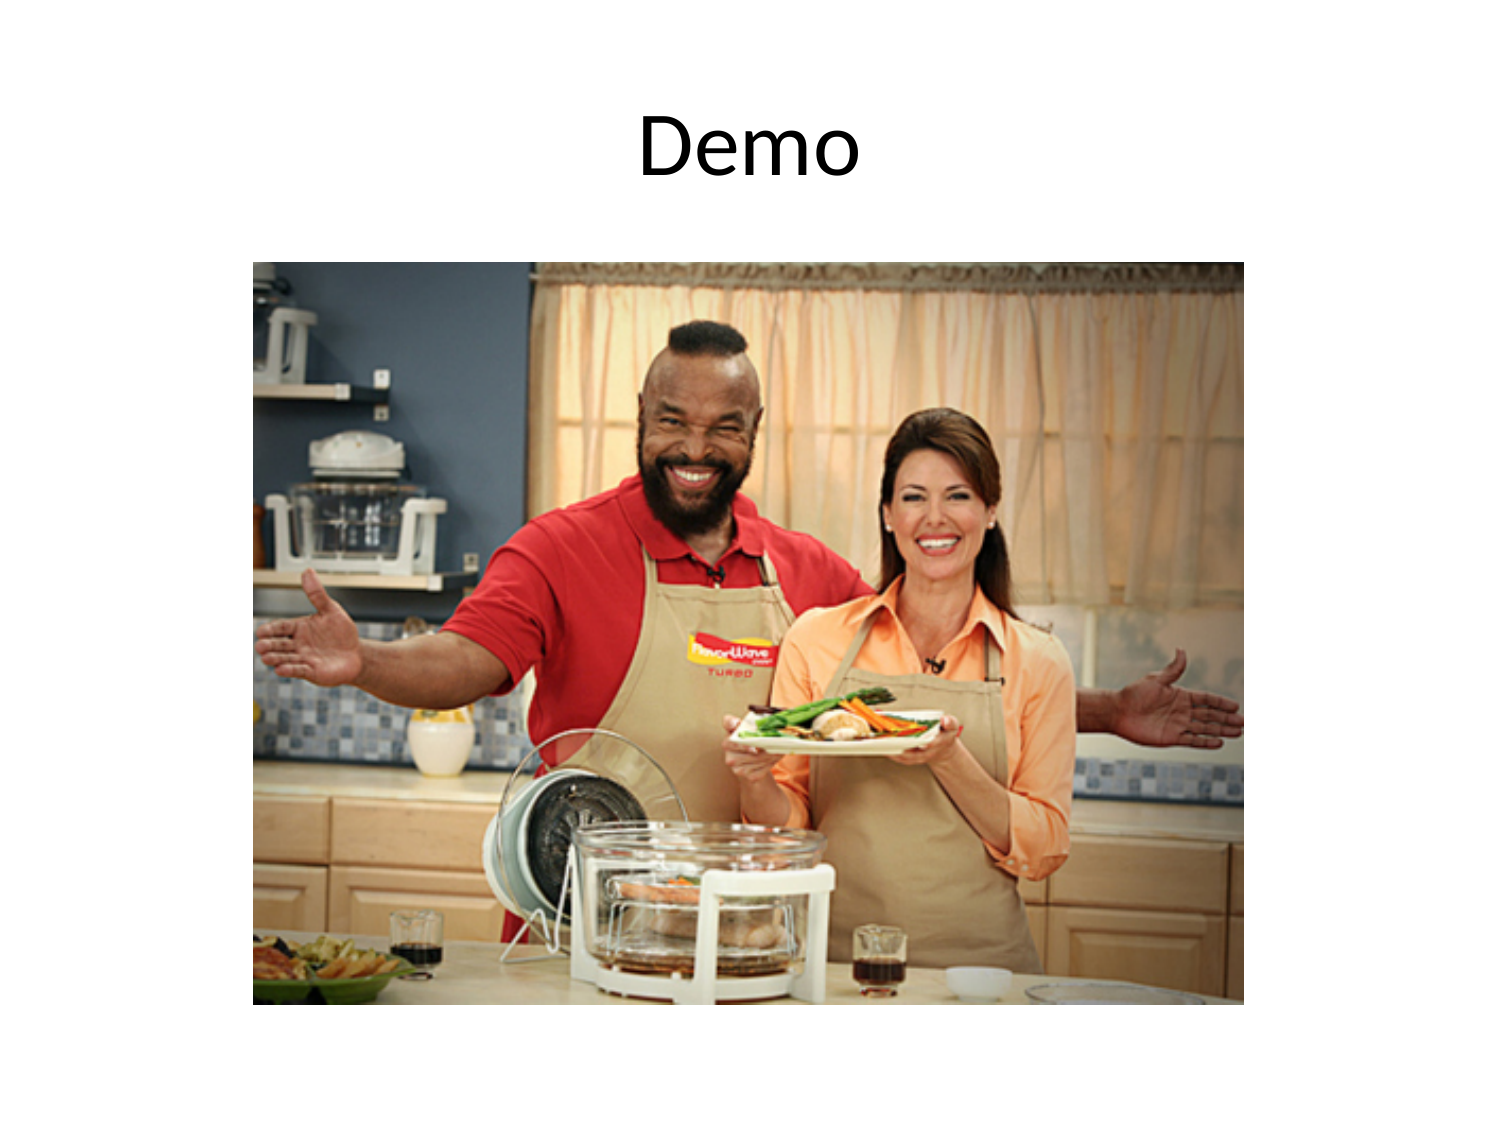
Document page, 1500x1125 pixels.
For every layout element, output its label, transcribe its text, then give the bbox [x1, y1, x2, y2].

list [74, 262, 1426, 1006]
title Demo [75, 45, 1425, 233]
